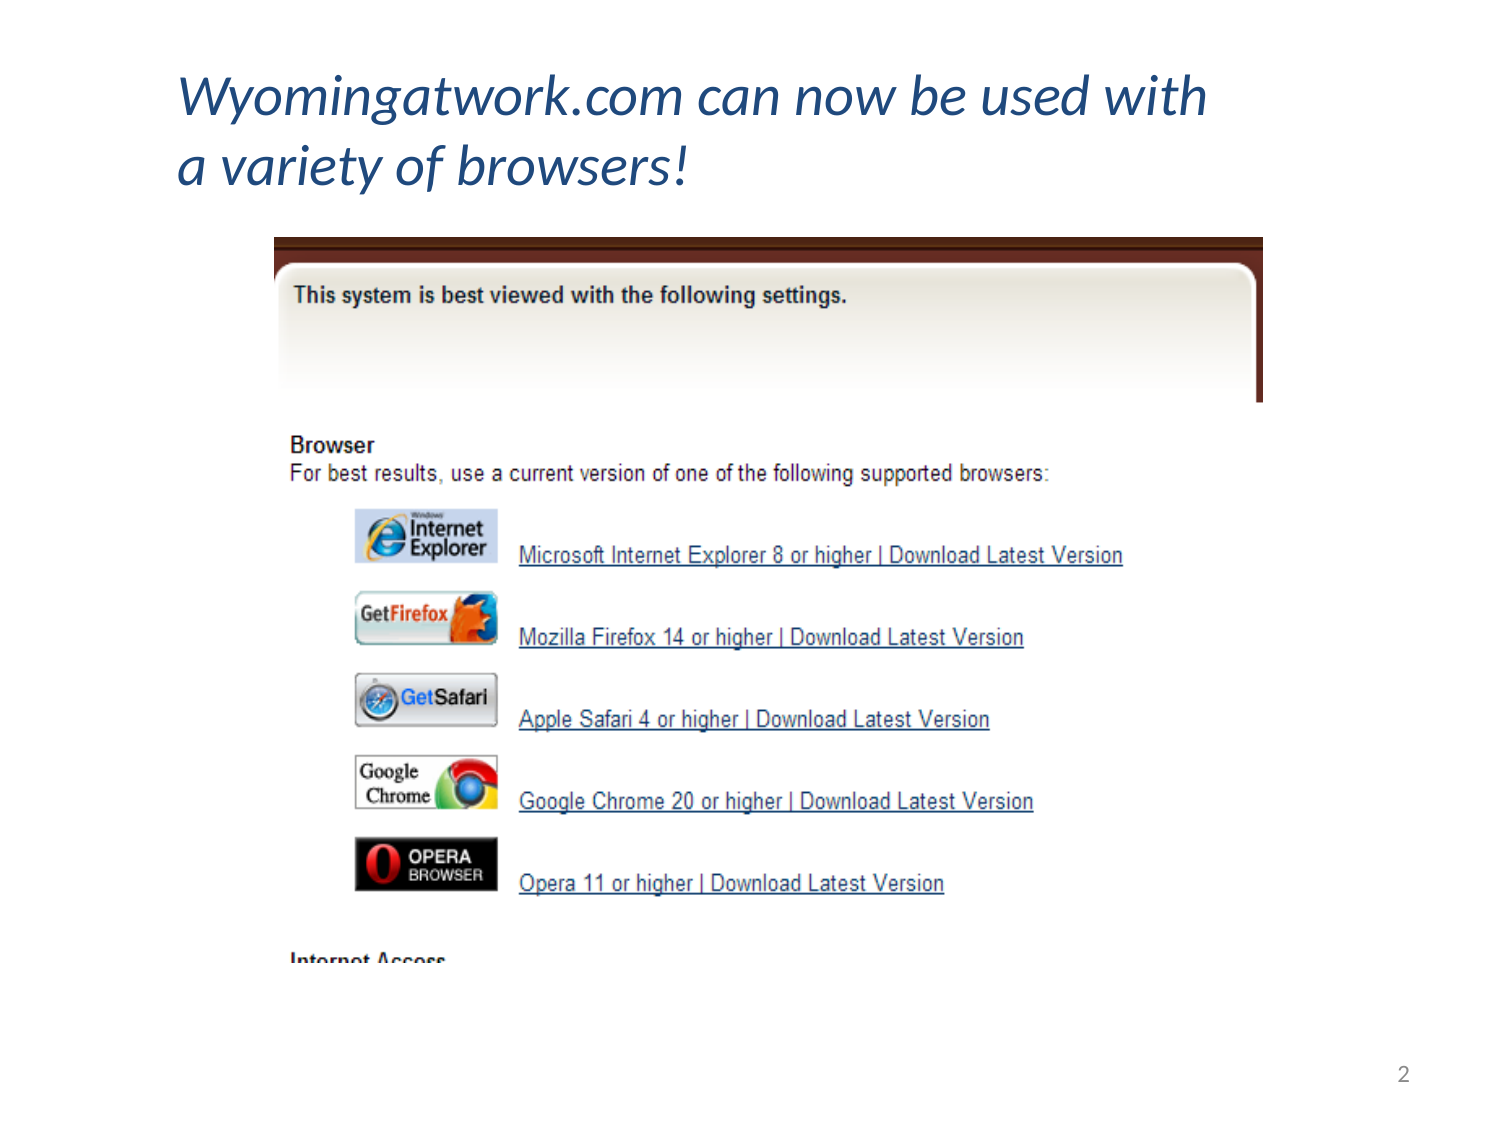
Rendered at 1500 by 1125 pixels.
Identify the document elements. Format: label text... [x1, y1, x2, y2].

slide_number 2 [1074, 1042, 1425, 1103]
text_box Wyomingatwork.com can now be used with a variety of browsers! [162, 49, 1250, 205]
picture [273, 237, 1263, 963]
